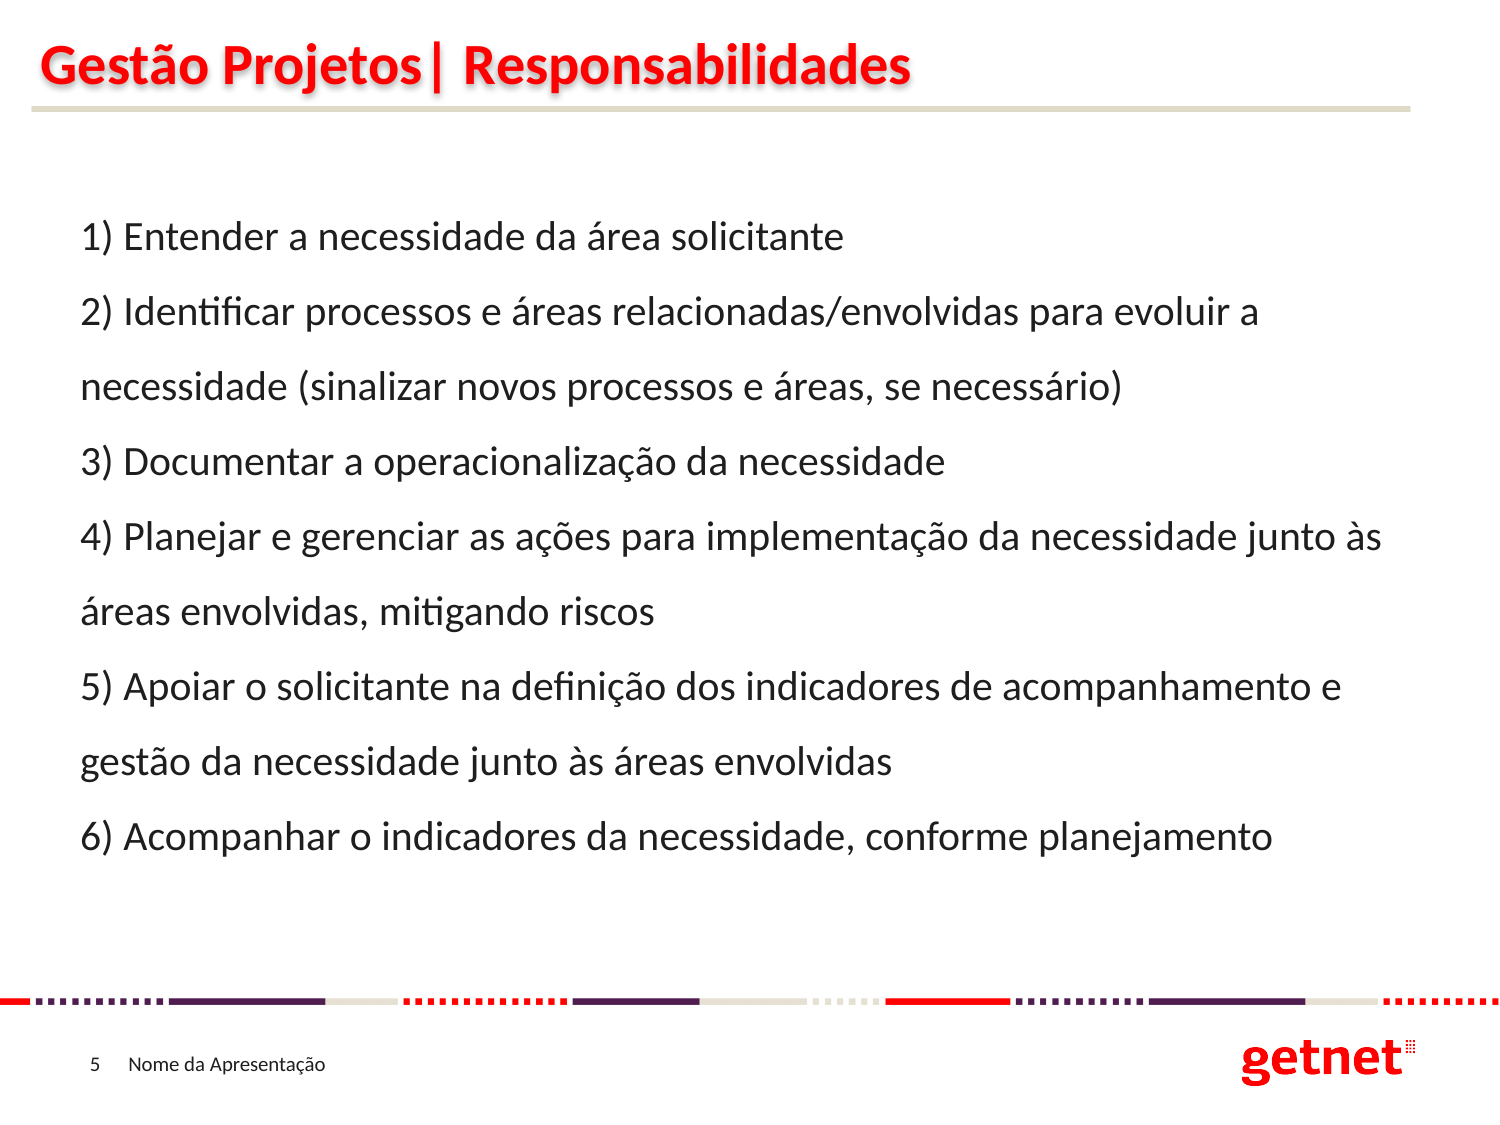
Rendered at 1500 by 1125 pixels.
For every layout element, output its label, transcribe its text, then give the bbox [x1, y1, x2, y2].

picture [1014, 999, 1500, 1004]
slide_number 5 [75, 1042, 113, 1103]
footer Nome da Apresentação [113, 1042, 589, 1103]
picture [1242, 1040, 1415, 1086]
text_box 1) Entender a necessidade da área solicitante 2) Identificar processos e áreas relacionadas/envolvidas para evoluir a necessidade (sinalizar novos processos e áreas, se necessário) 3) Documentar a operacionalização da necessidade 4) Planejar e gerenciar as ações para implementação da necessidade junto às áreas envolvidas, mitigando riscos 5) Apoiar o solicitante na definição dos indicadores de acompanhamento e gestão da necessidade junto às áreas envolvidas 6) Acompanhar o indicadores da necessidade, conforme planejamento [65, 176, 1425, 867]
text_box Gestão Projetos| Responsabilidades [0, 0, 1467, 133]
picture [30, 106, 1413, 113]
picture [0, 999, 1010, 1005]
